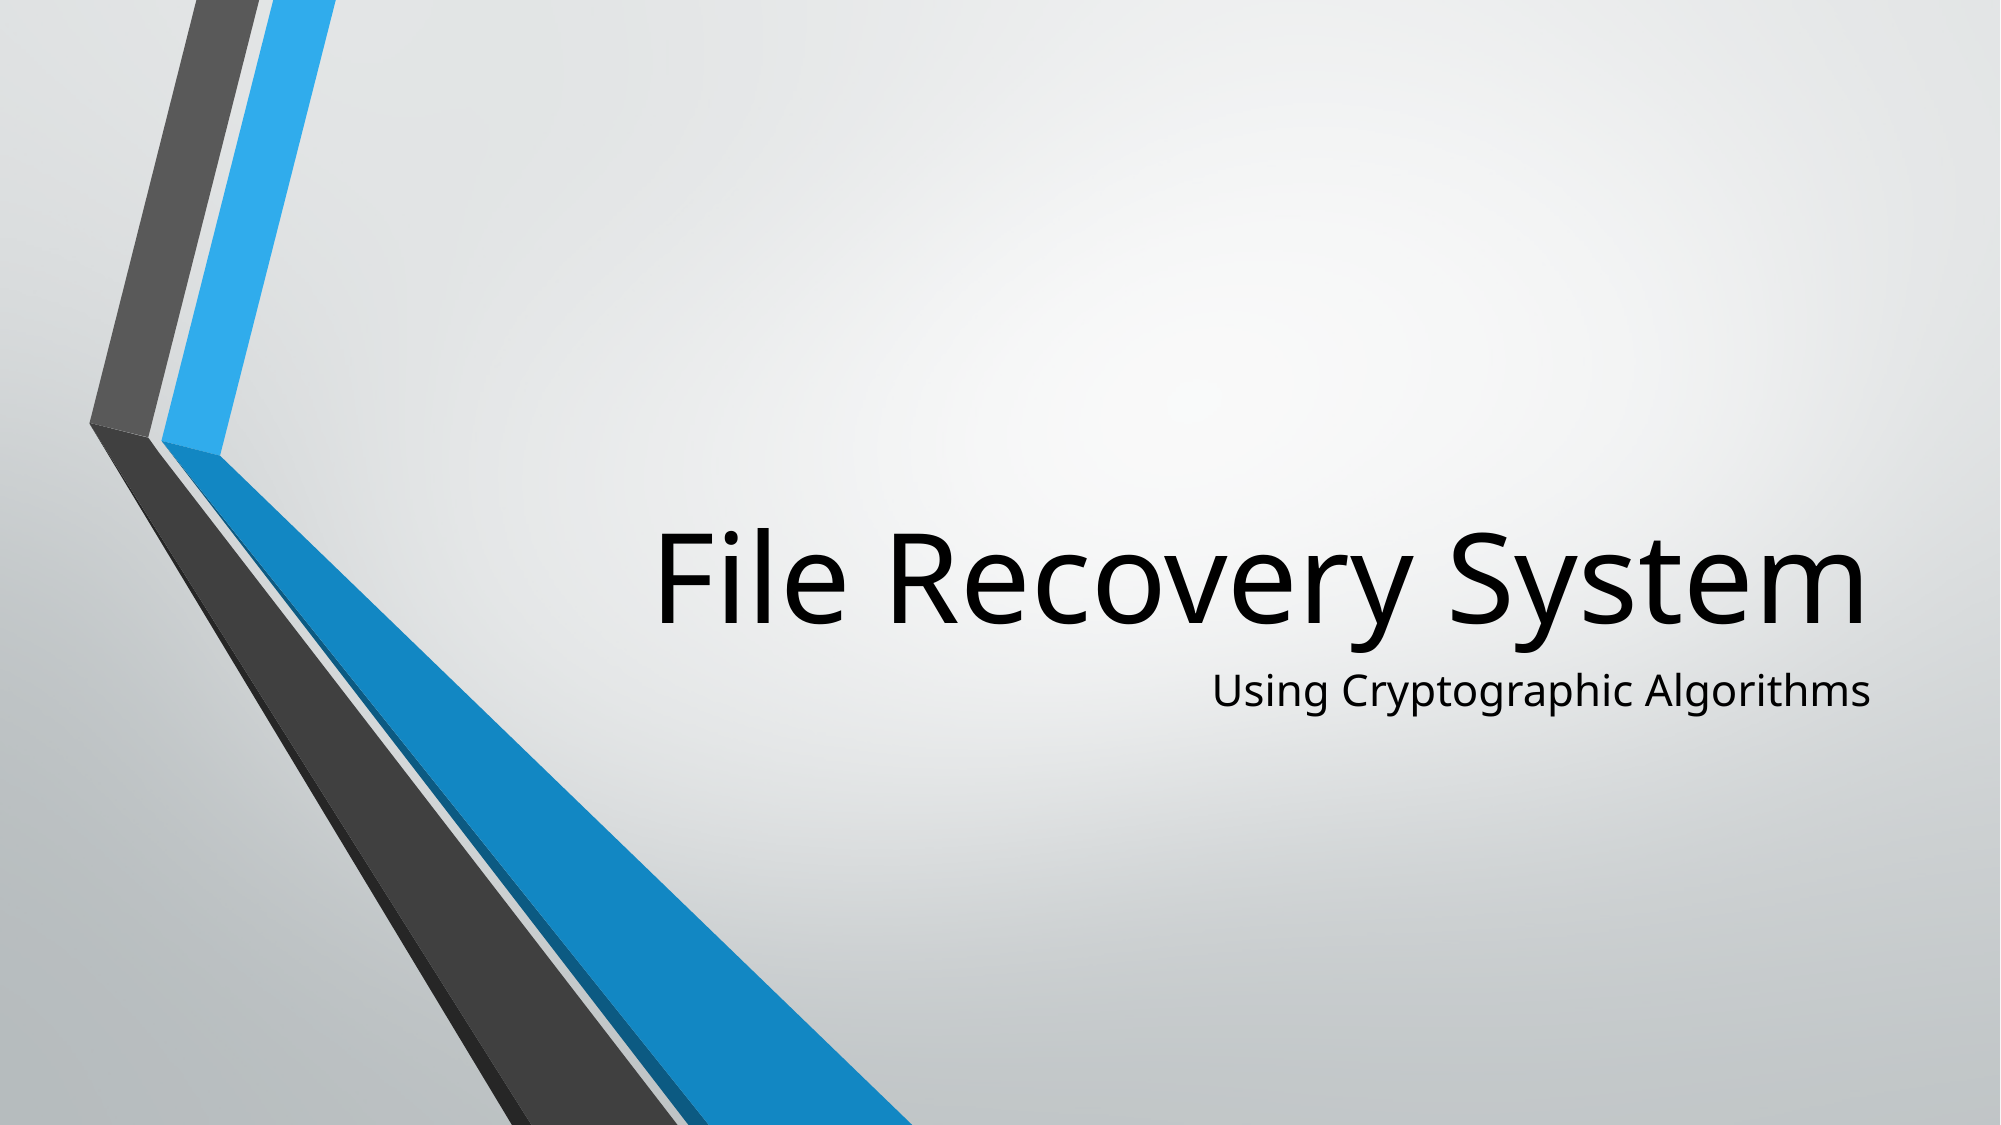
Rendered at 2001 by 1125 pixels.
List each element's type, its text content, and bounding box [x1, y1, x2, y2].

title File Recovery System [480, 226, 1887, 656]
subtitle Using Cryptographic Algorithms [740, 655, 1887, 884]
